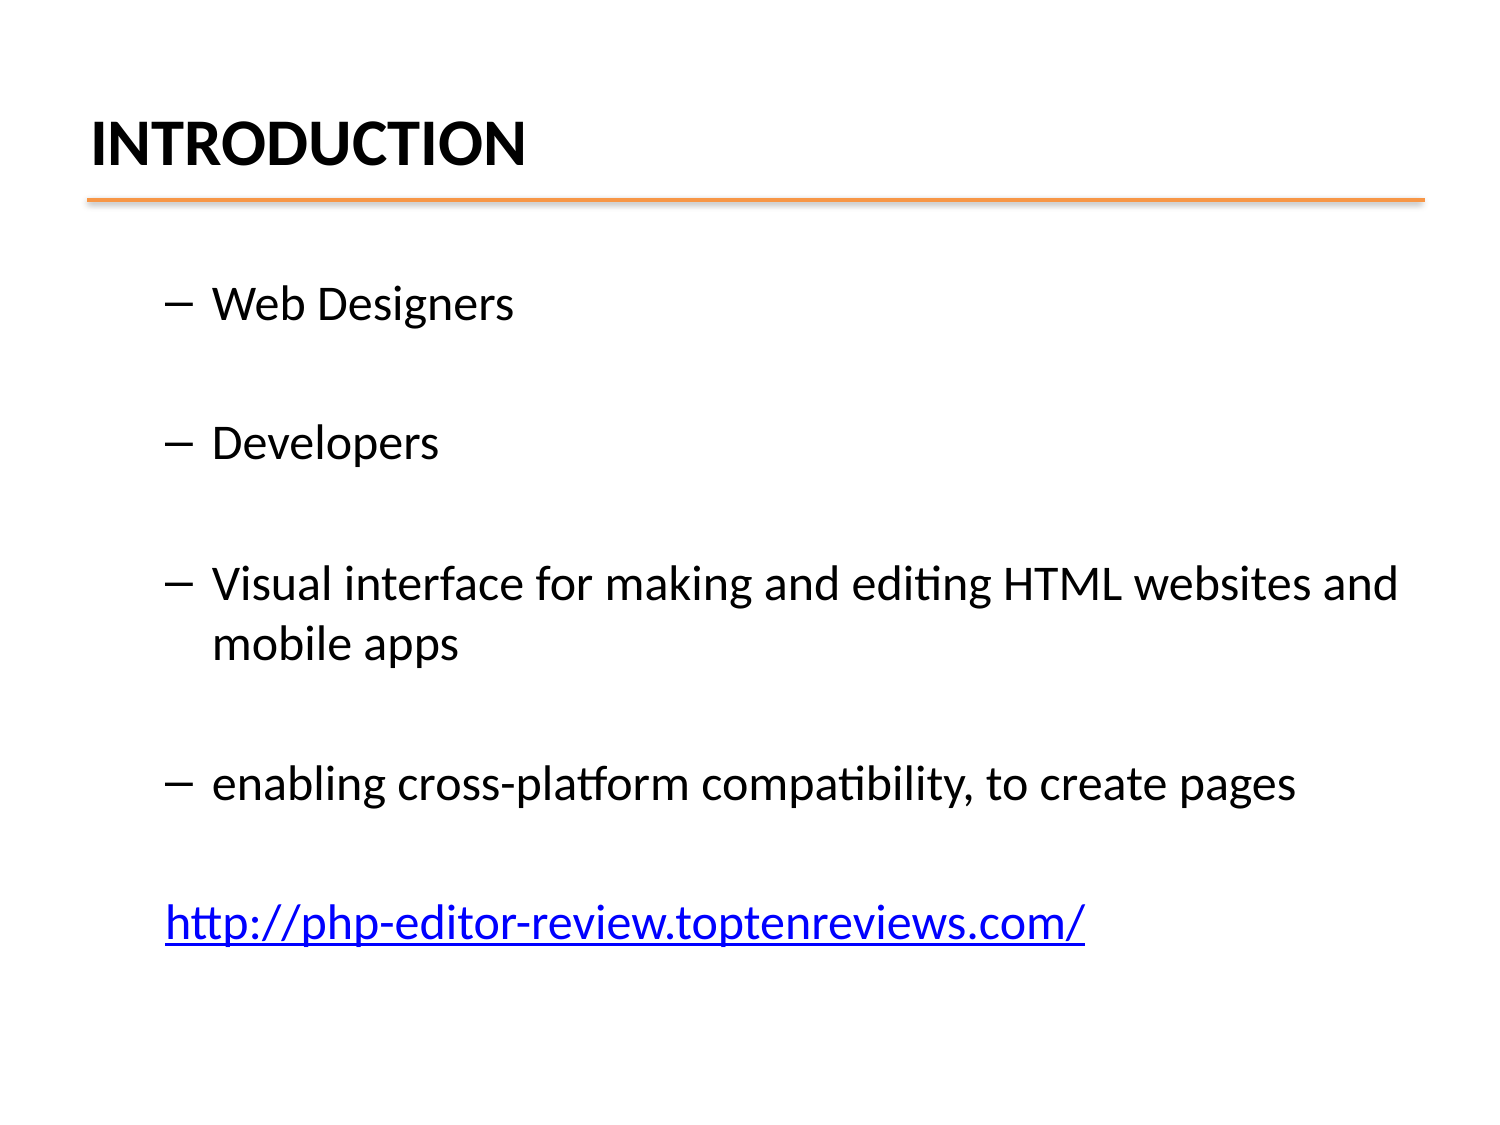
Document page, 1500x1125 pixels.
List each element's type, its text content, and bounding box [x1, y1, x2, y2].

list Web Designers Developers Visual interface for making and editing HTML websites and mobile apps enabling cross-platform compatibility, to create pages http://php-editor-review.toptenreviews.com/ [75, 262, 1425, 1005]
title INTRODUCTION [75, 45, 1425, 233]
